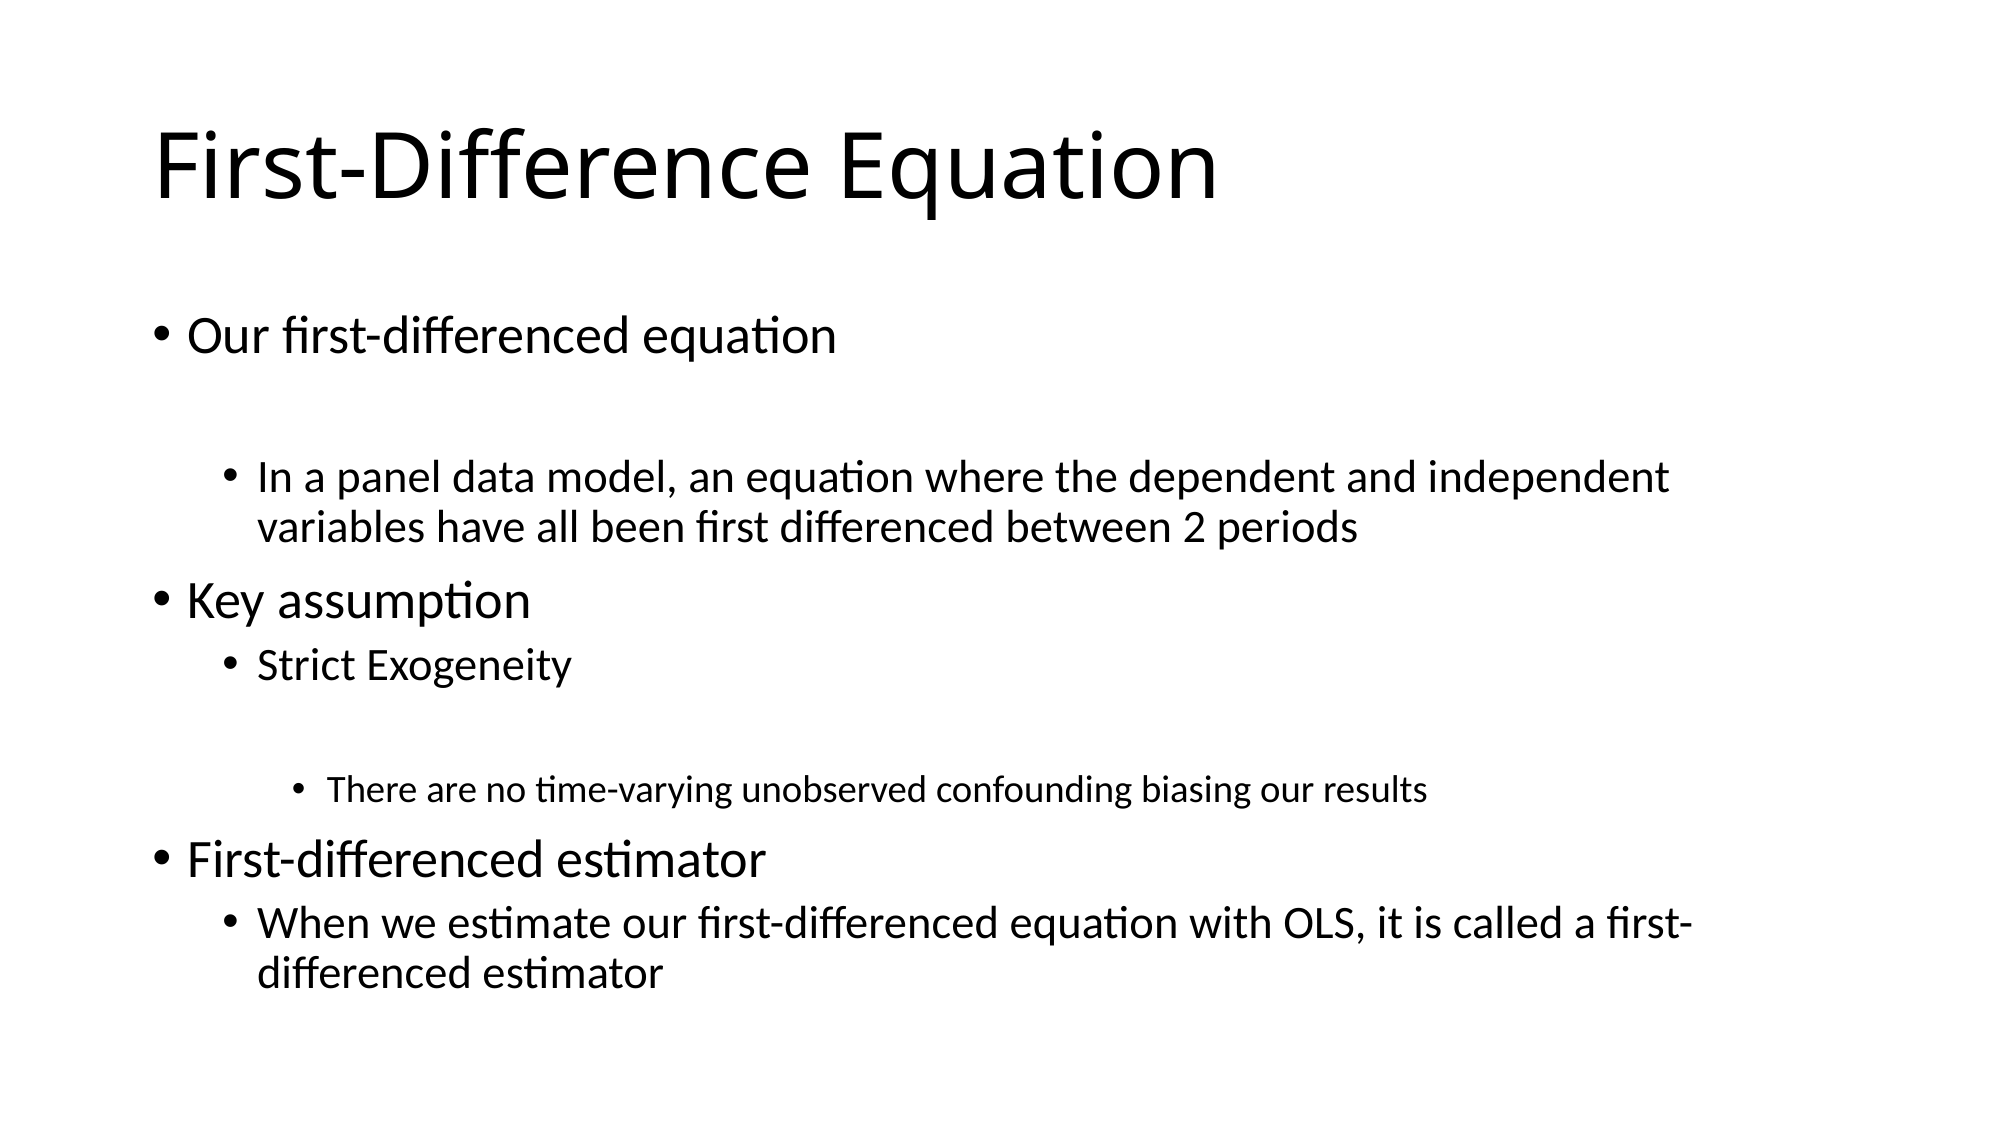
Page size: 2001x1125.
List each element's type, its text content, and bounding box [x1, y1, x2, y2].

title First-Difference Equation [137, 59, 1863, 278]
